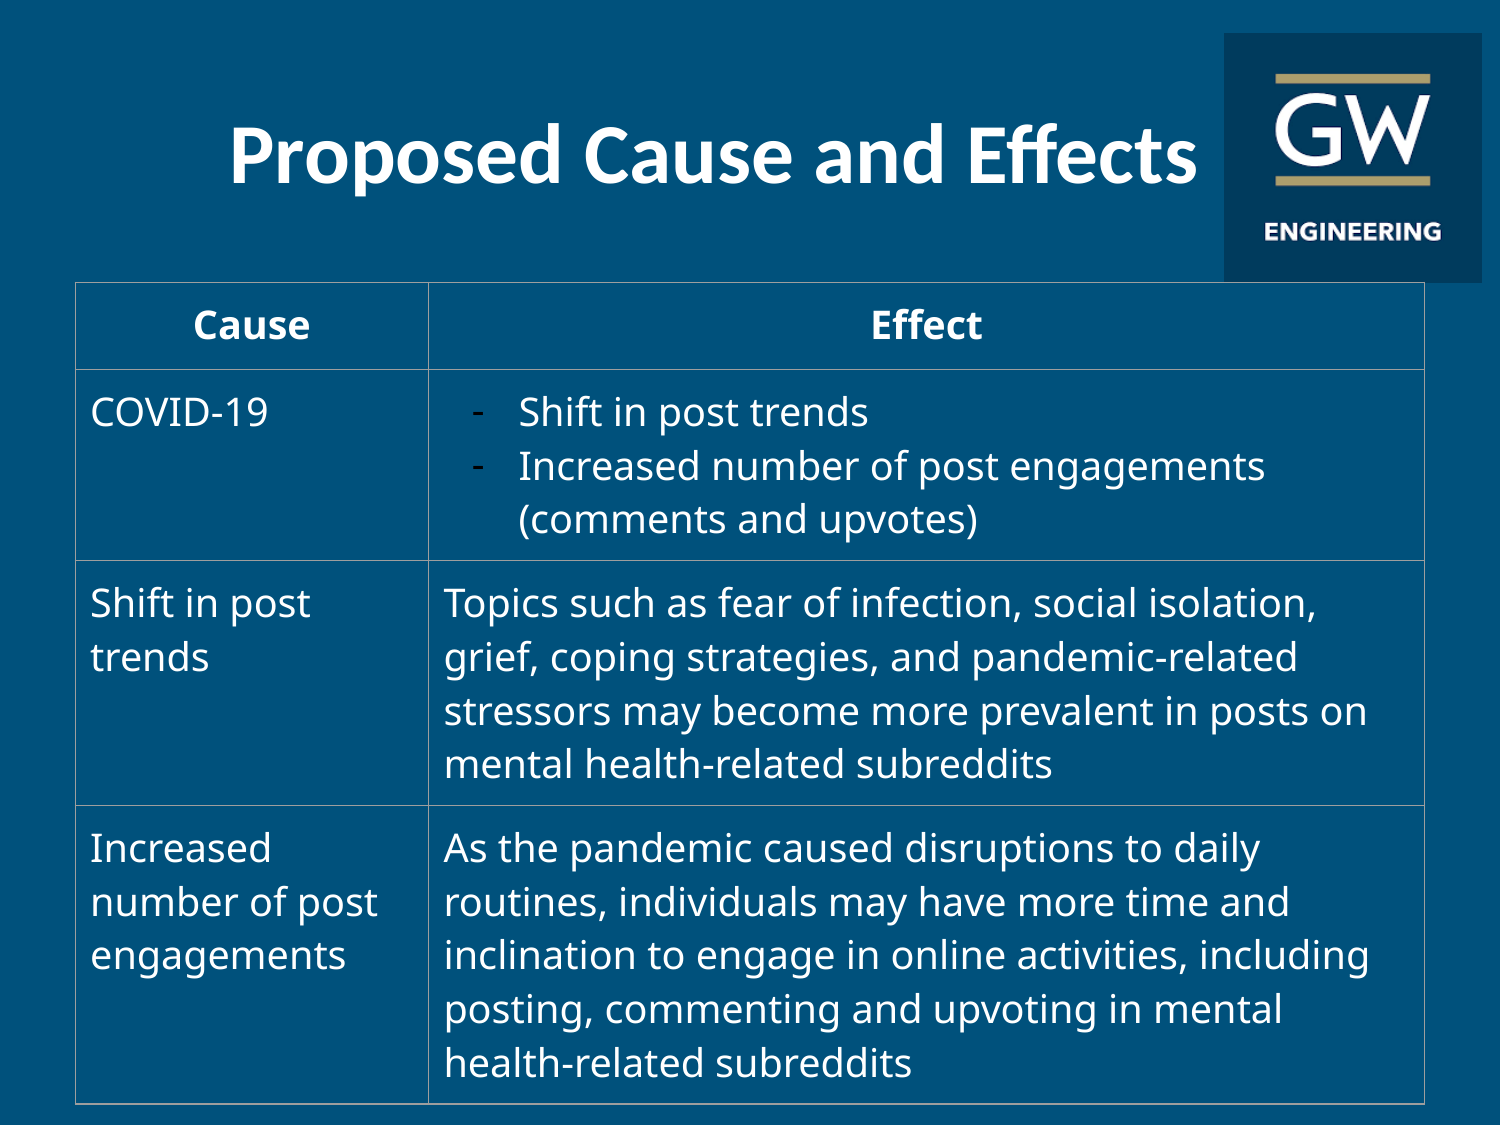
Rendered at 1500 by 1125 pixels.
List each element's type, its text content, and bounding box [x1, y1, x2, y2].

table_cell COVID-19 [76, 370, 428, 560]
table_cell Shift in post trends Increased number of post engagements (comments and upvotes) [429, 370, 1424, 560]
table_cell Increased number of post engagements [76, 806, 428, 1103]
picture [1225, 34, 1481, 282]
table_cell Shift in post trends [76, 561, 428, 805]
table_cell Topics such as fear of infection, social isolation, grief, coping strategies, and pandemic-related stressors may become more prevalent in posts on mental health-related subreddits [429, 561, 1424, 805]
title Proposed Cause and Effects [71, 90, 1219, 246]
table_cell As the pandemic caused disruptions to daily routines, individuals may have more time and inclination to engage in online activities, including posting, commenting and upvoting in mental health-related subreddits [429, 806, 1424, 1103]
table_header Effect [429, 283, 1424, 369]
table_header Cause [76, 283, 428, 369]
